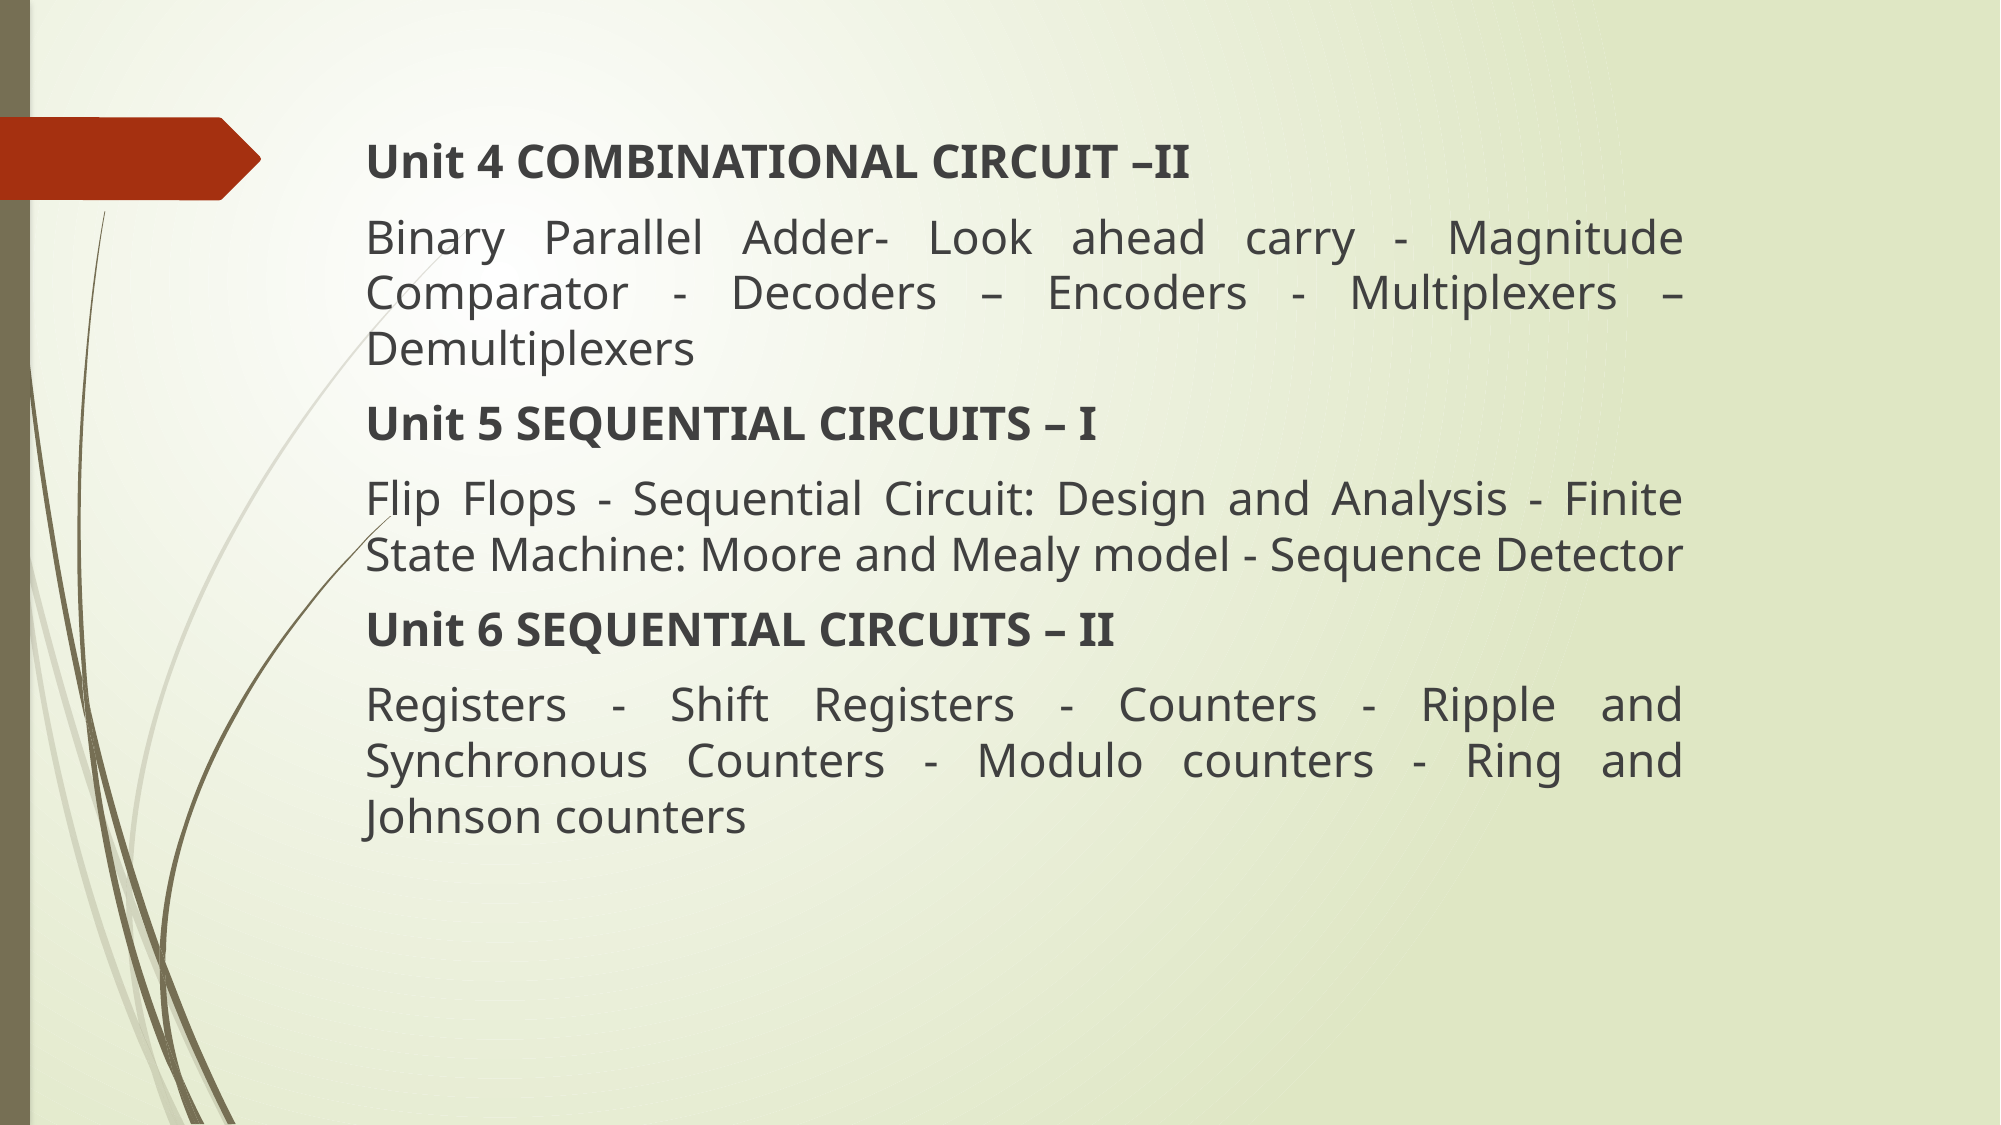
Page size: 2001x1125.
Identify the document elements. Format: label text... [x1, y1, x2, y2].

list Unit 4 COMBINATIONAL CIRCUIT –II Binary Parallel Adder- Look ahead carry - Magnitude Comparator - Decoders – Encoders - Multiplexers –Demultiplexers Unit 5 SEQUENTIAL CIRCUITS – I Flip Flops - Sequential Circuit: Design and Analysis - Finite State Machine: Moore and Mealy model - Sequence Detector Unit 6 SEQUENTIAL CIRCUITS – II Registers - Shift Registers - Counters - Ripple and Synchronous Counters - Modulo counters - Ring and Johnson counters [350, 125, 1700, 868]
